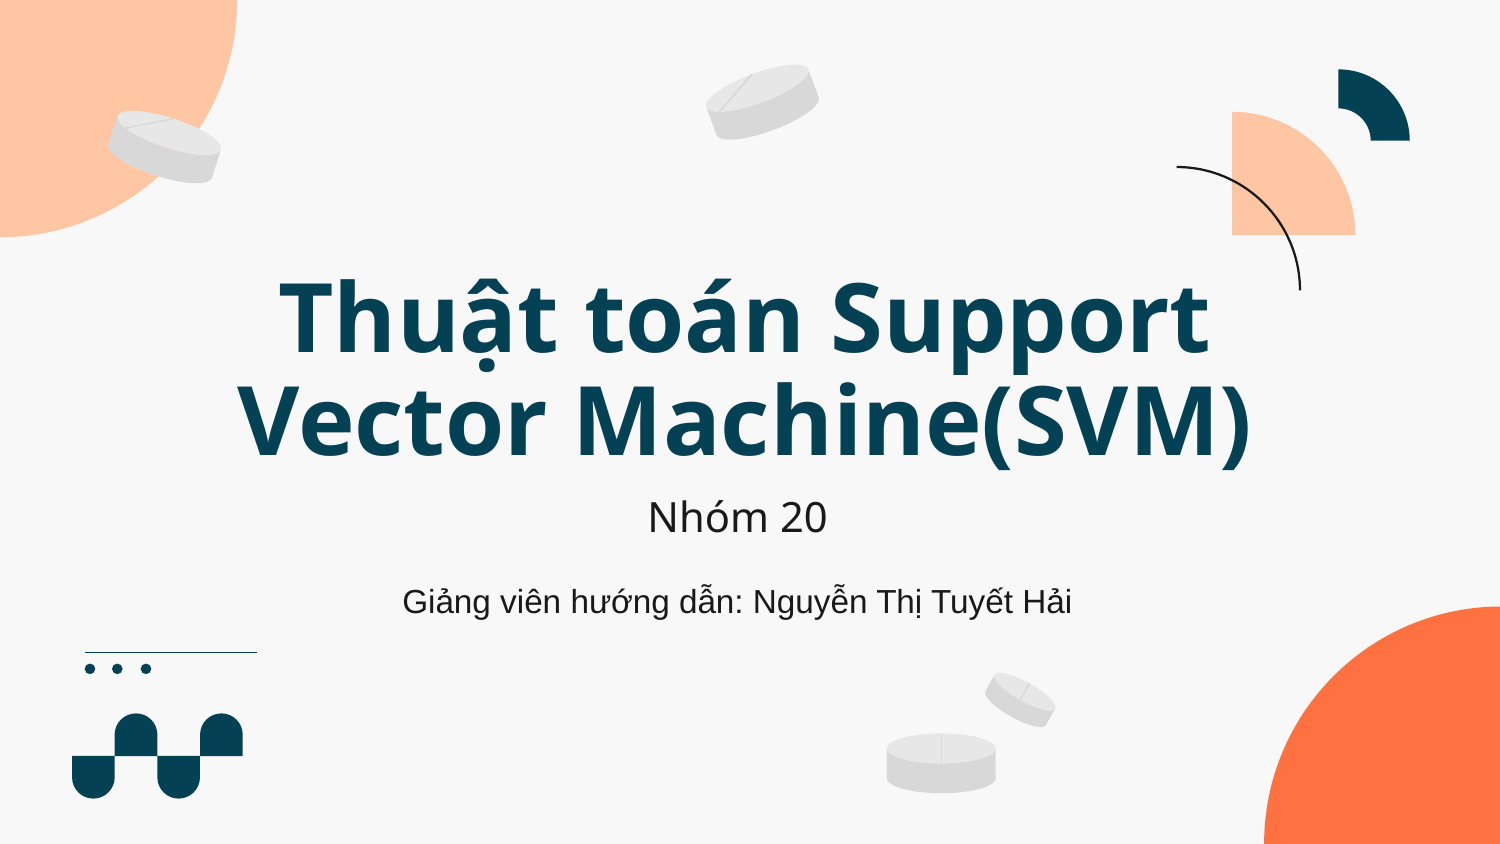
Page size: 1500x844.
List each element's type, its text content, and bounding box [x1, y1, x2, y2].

subtitle Nhóm 20 Giảng viên hướng dẫn: Nguyễn Thị Tuyết Hải [225, 521, 1251, 590]
title Thuật toán Support Vector Machine(SVM) [112, 196, 1378, 492]
